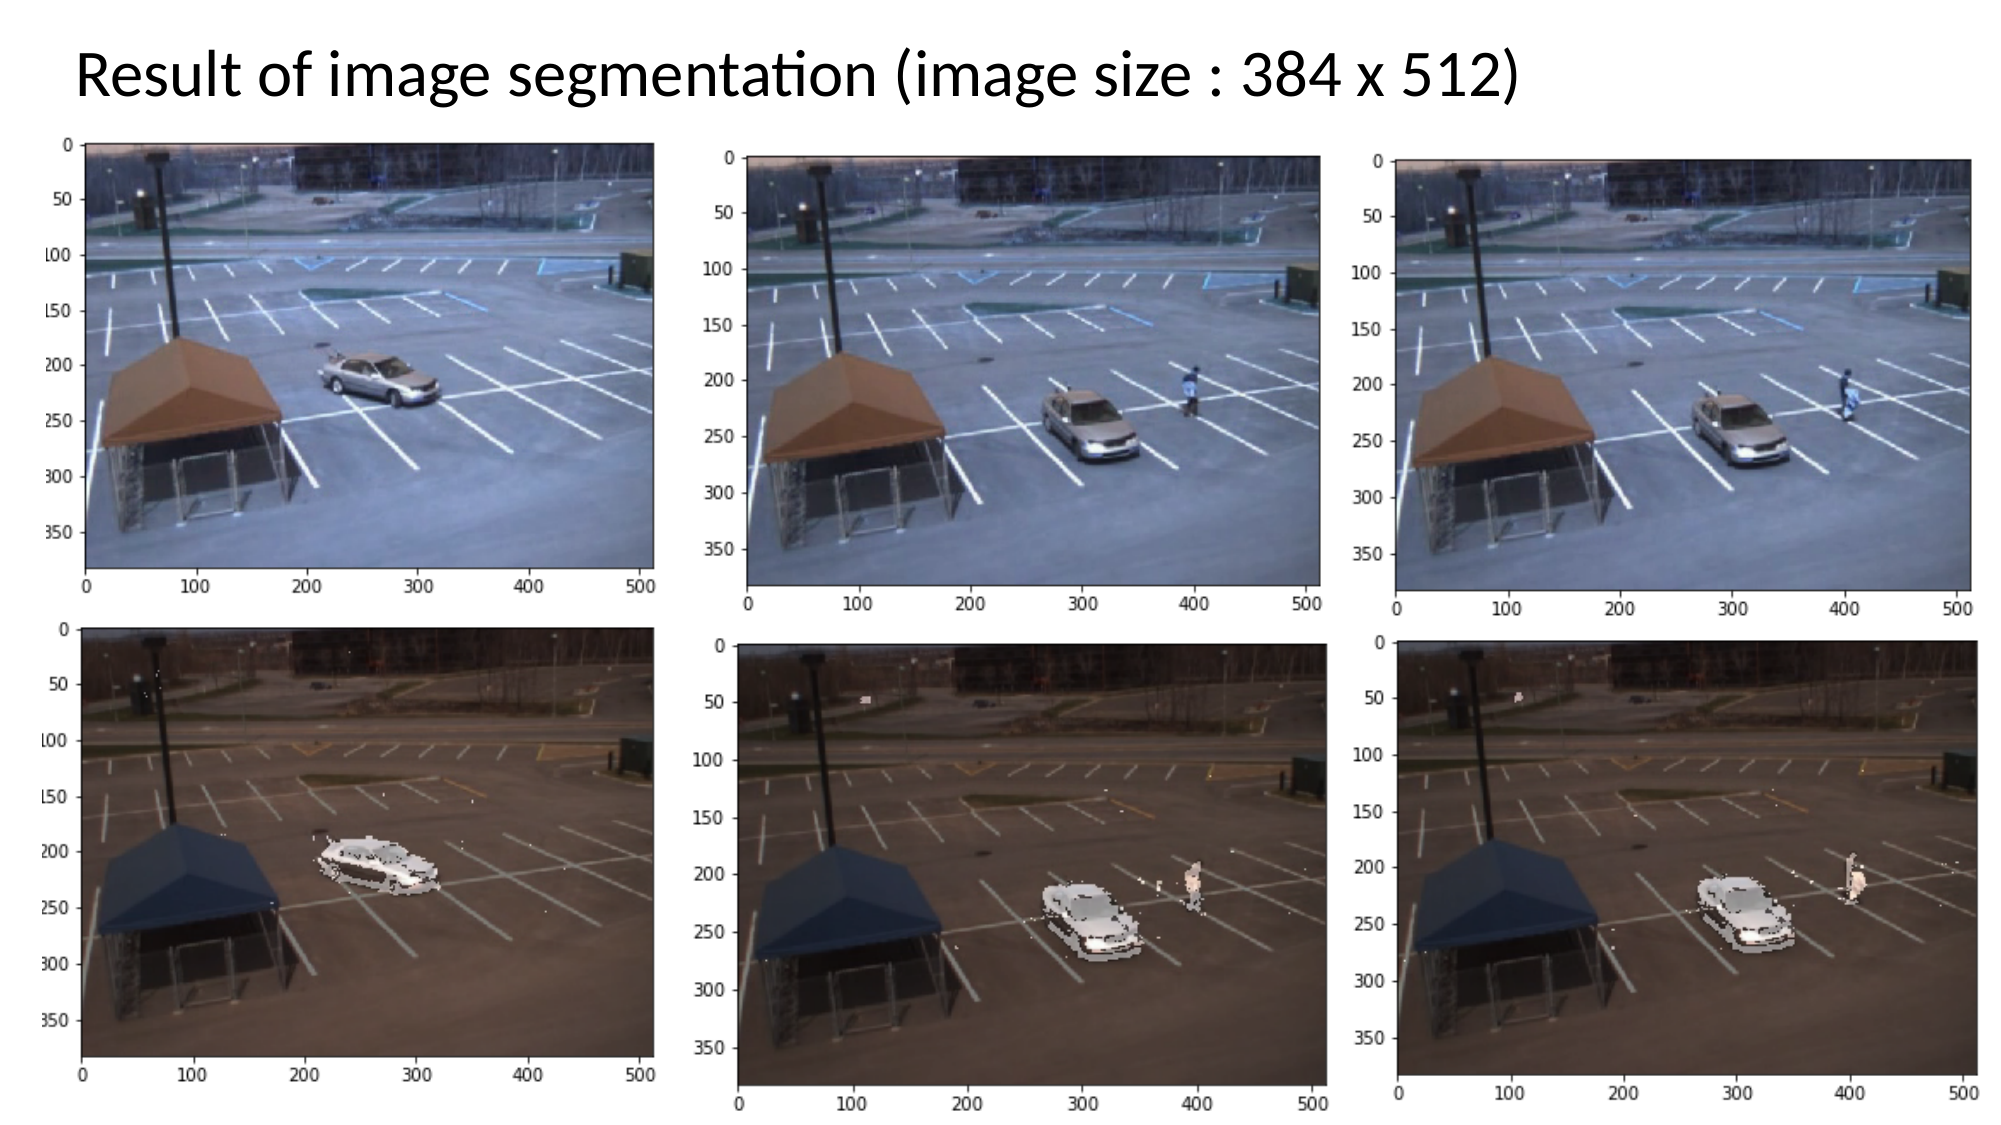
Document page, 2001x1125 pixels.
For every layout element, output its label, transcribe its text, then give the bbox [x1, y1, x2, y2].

picture [692, 630, 1338, 1125]
picture [1342, 627, 1992, 1114]
picture [46, 123, 663, 605]
picture [42, 609, 663, 1092]
text_box Result of image segmentation (image size : 384 x 512) [60, 22, 1657, 118]
picture [692, 139, 1977, 626]
